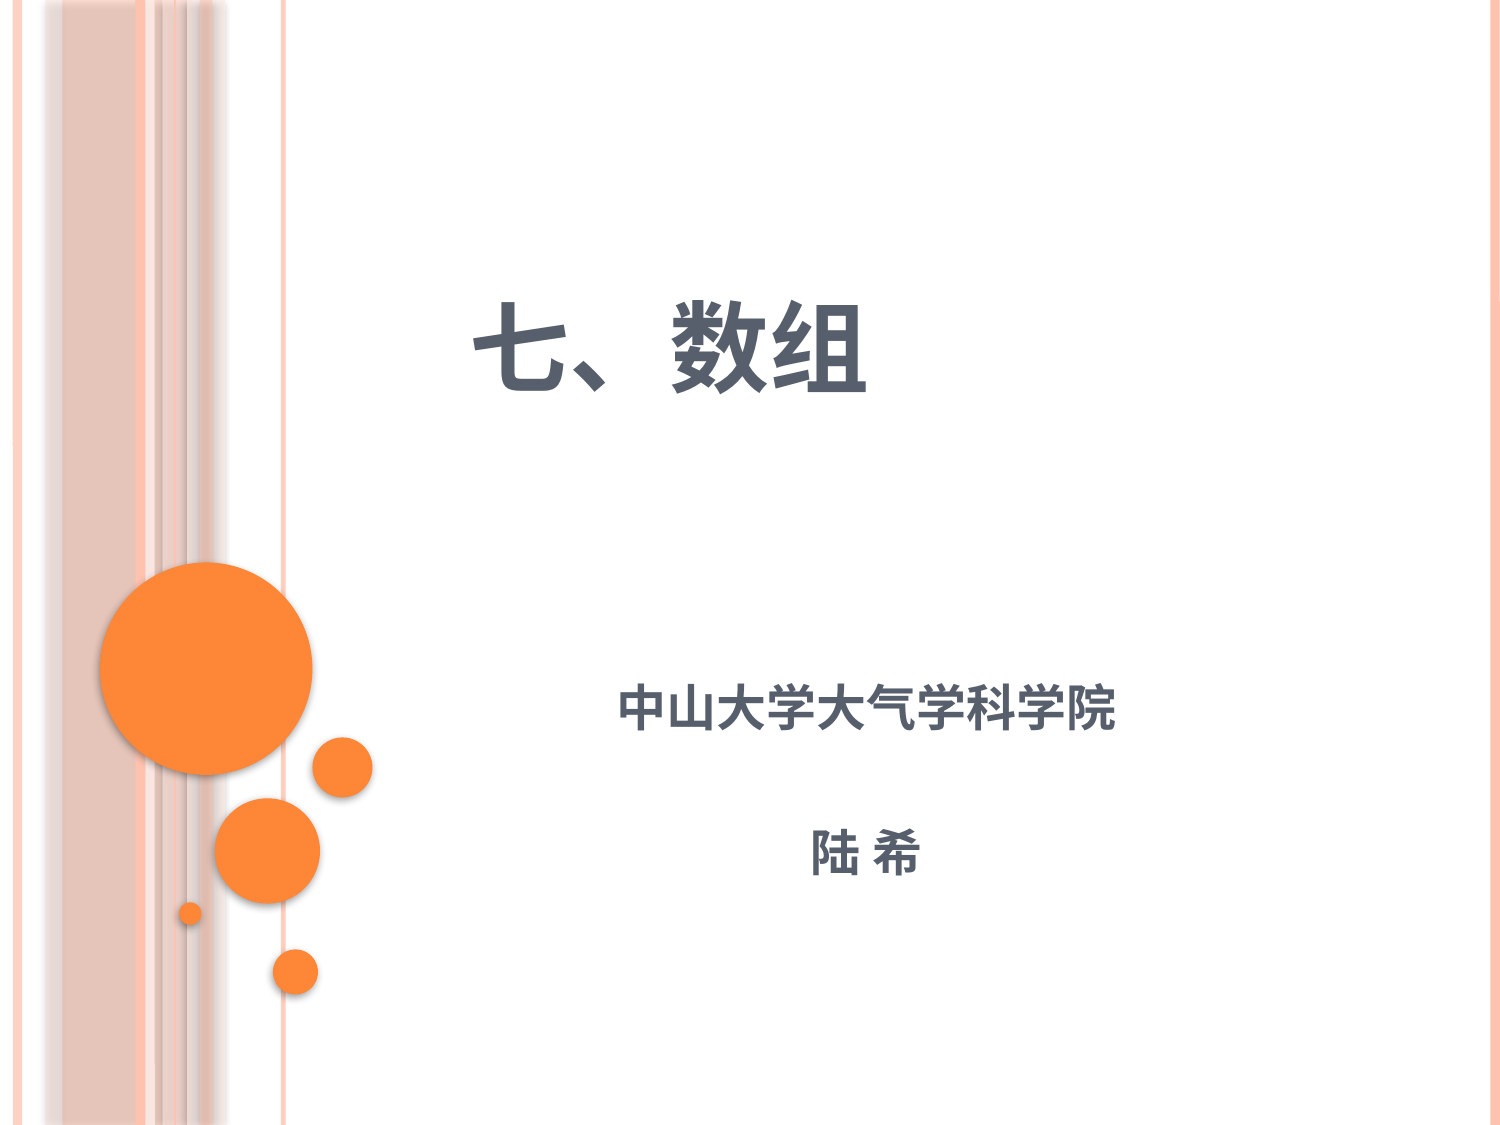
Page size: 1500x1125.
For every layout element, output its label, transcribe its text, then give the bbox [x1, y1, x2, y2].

subtitle 中山大学大气学科学院 陆 希 [360, 668, 1373, 894]
title 七、数组 [454, 101, 1468, 413]
